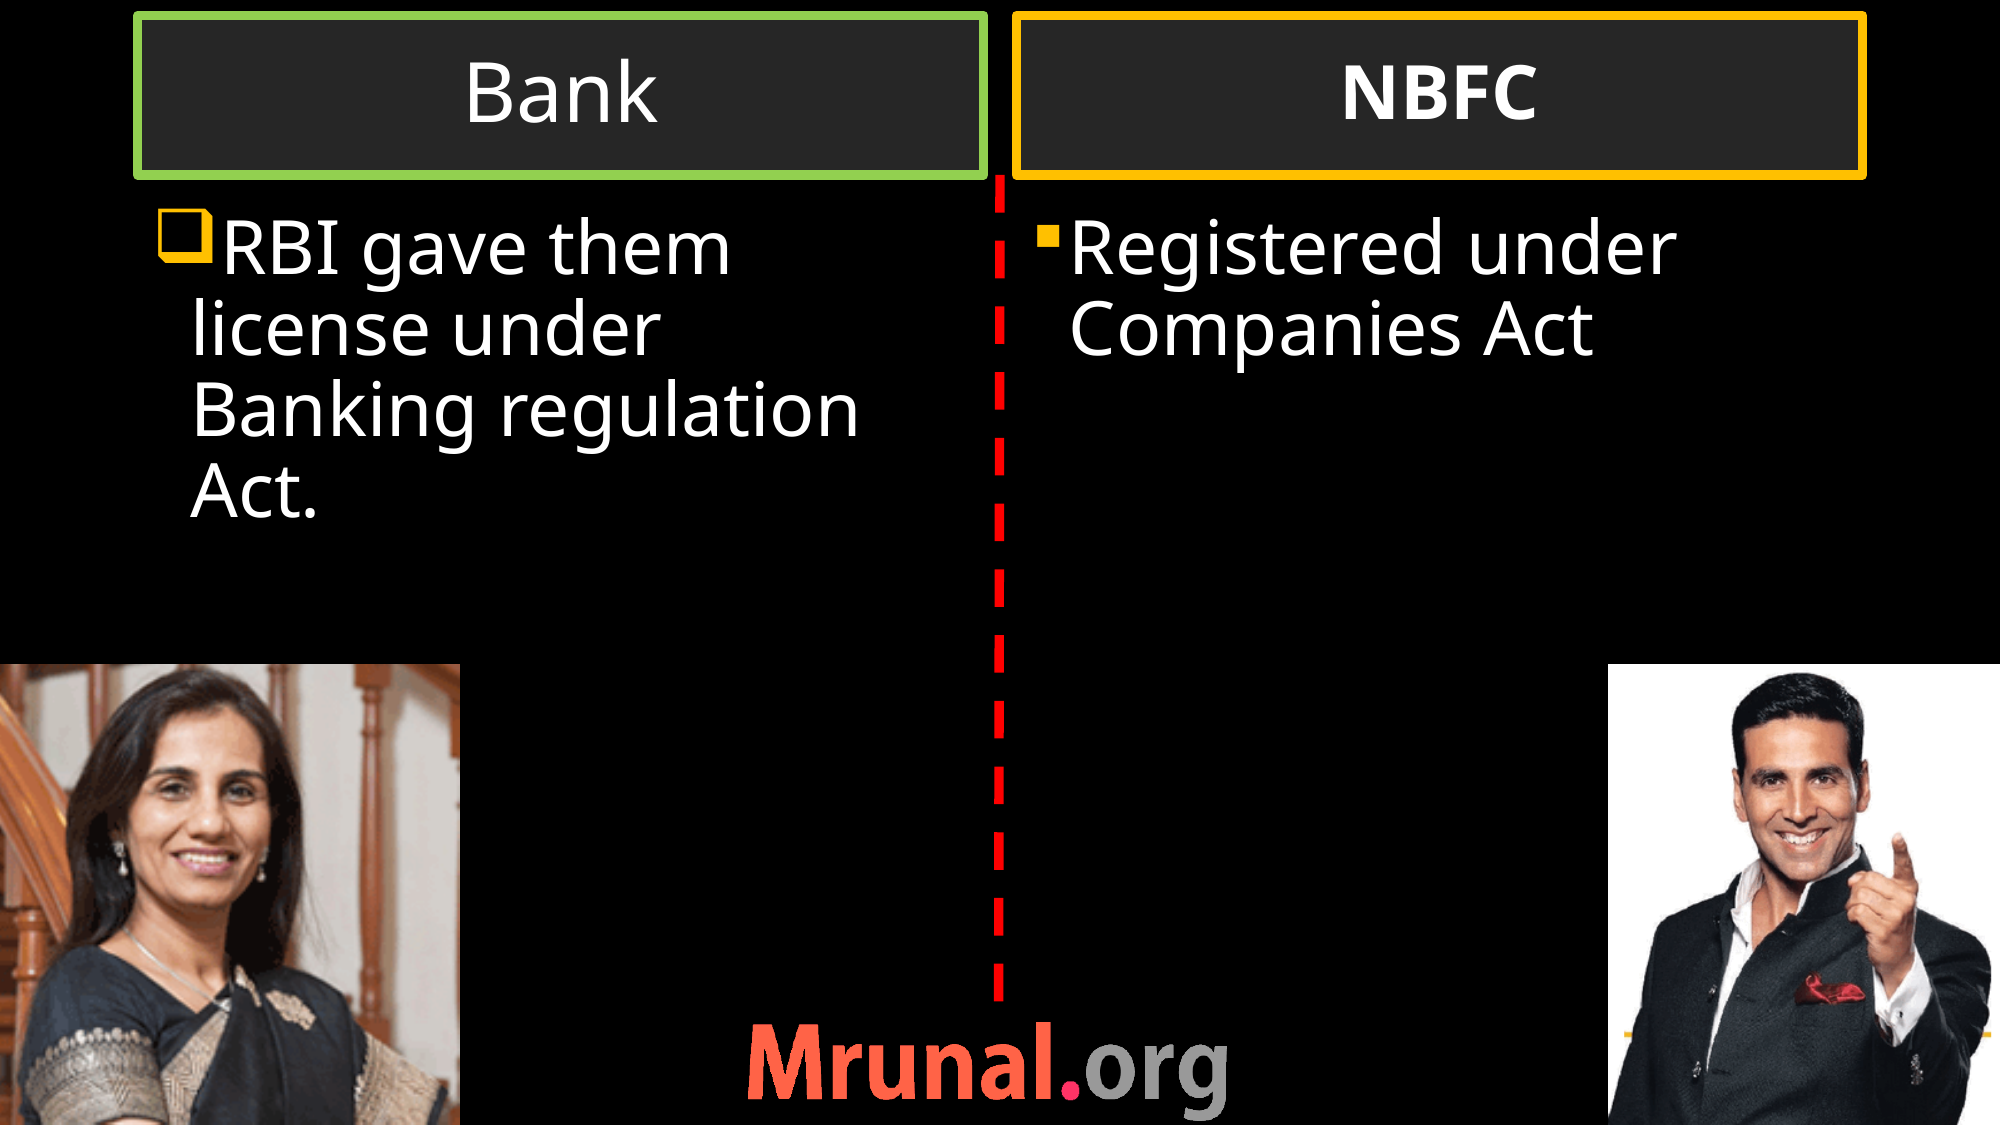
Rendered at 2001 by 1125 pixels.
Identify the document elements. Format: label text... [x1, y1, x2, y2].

picture [0, 664, 461, 1125]
list NBFC [1012, 11, 1867, 180]
list RBI gave them license under Banking regulation Act. [137, 202, 984, 1019]
list Bank [133, 11, 988, 180]
list Registered under Companies Act [1016, 202, 1863, 1016]
picture [1608, 664, 2000, 1125]
picture [741, 1005, 1230, 1125]
